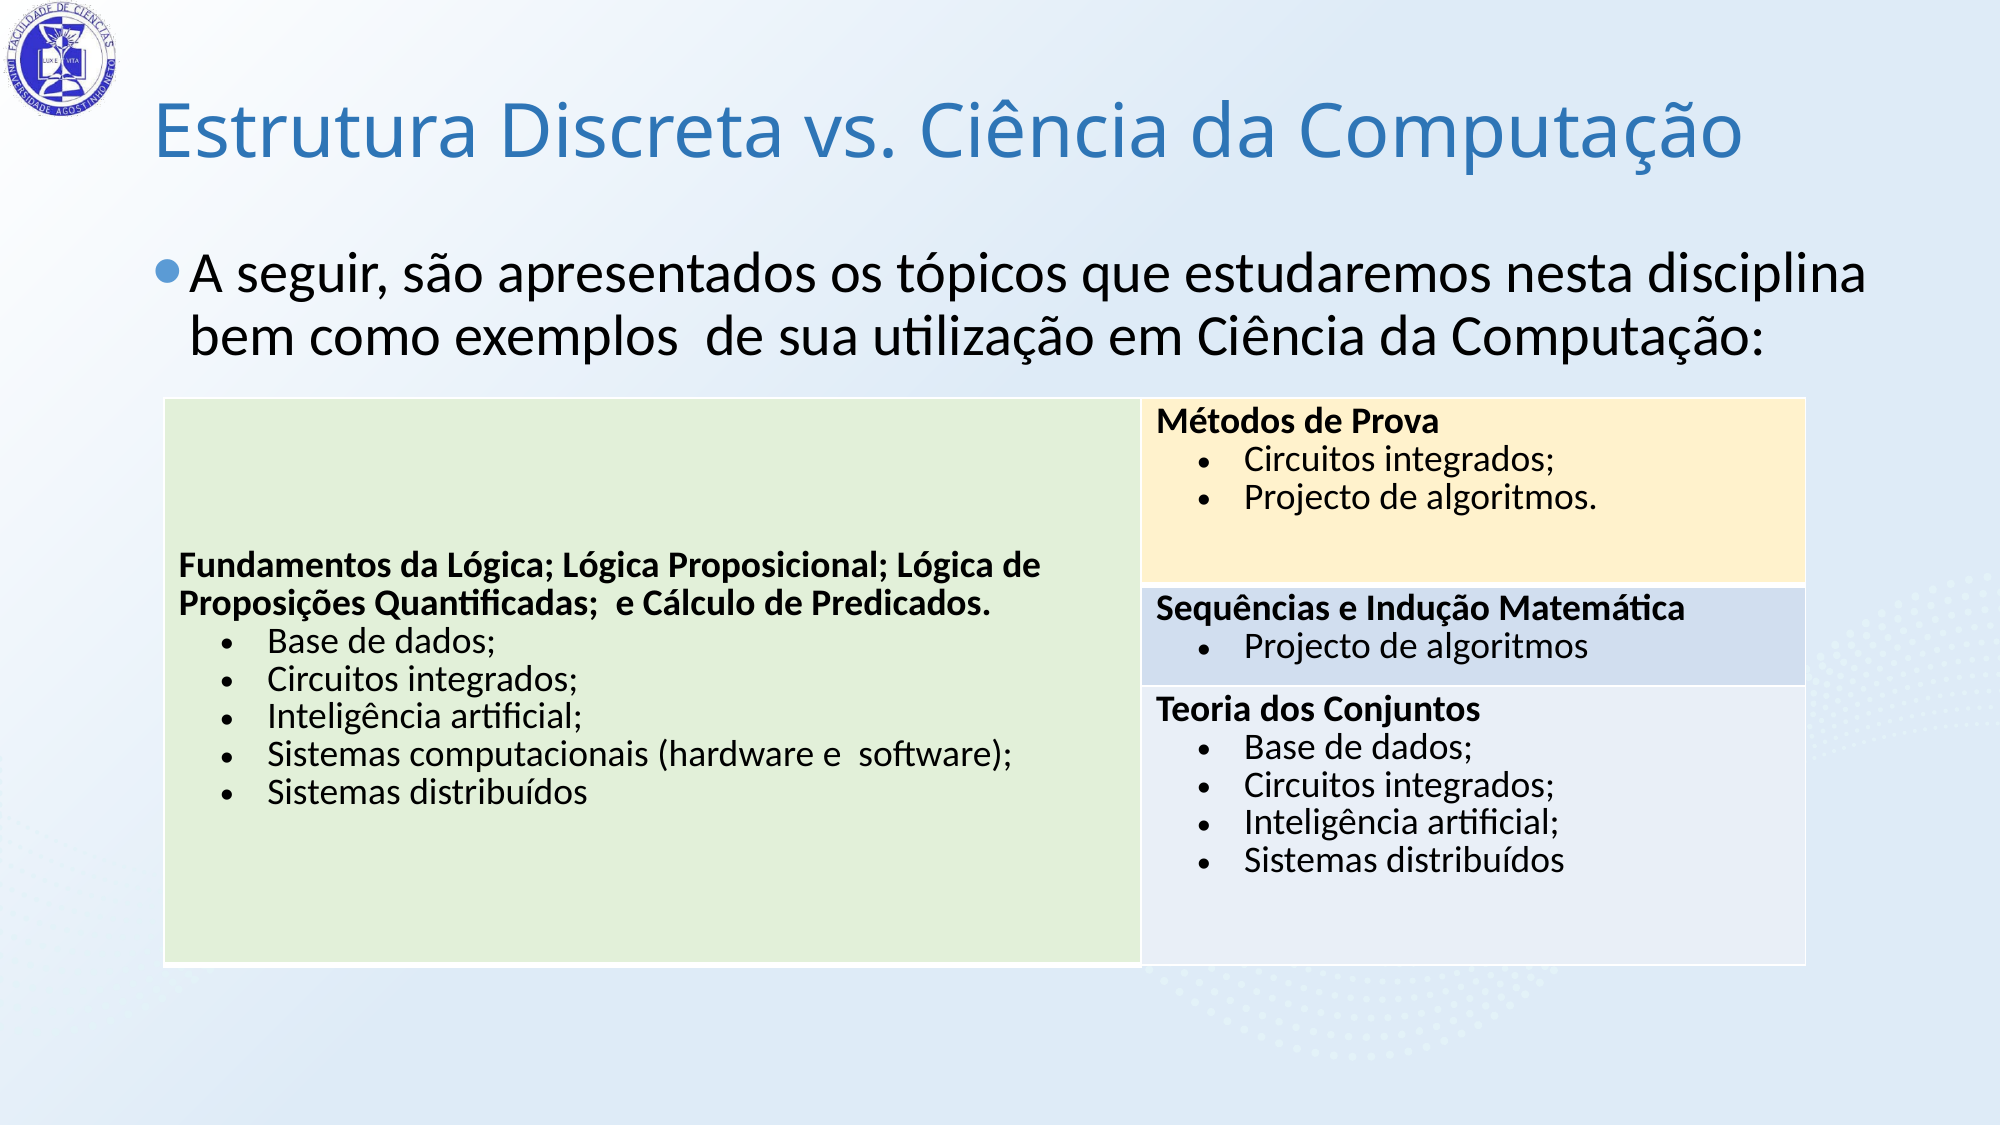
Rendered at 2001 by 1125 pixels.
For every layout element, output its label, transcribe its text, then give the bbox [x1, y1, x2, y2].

picture [0, 0, 138, 120]
table_cell Sequências e Indução Matemática Projecto de algoritmos [1142, 588, 1805, 685]
list A seguir, são apresentados os tópicos que estudaremos nesta disciplina bem como exemplos de sua utilização em Ciência da Computação: [137, 234, 1892, 448]
table_header Fundamentos da Lógica; Lógica Proposicional; Lógica de Proposições Quantificadas; e Cálculo de Predicados. Base de dados; Circuitos integrados; Inteligência artificial; Sistemas computacionais (hardware e software); Sistemas distribuídos [165, 399, 1140, 962]
table_cell Teoria dos Conjuntos Base de dados; Circuitos integrados; Inteligência artificial; Sistemas distribuídos [1142, 687, 1805, 964]
table_header Métodos de Prova Circuitos integrados; Projecto de algoritmos. [1142, 399, 1805, 582]
title Estrutura Discreta vs. Ciência da Computação [137, 59, 1863, 207]
